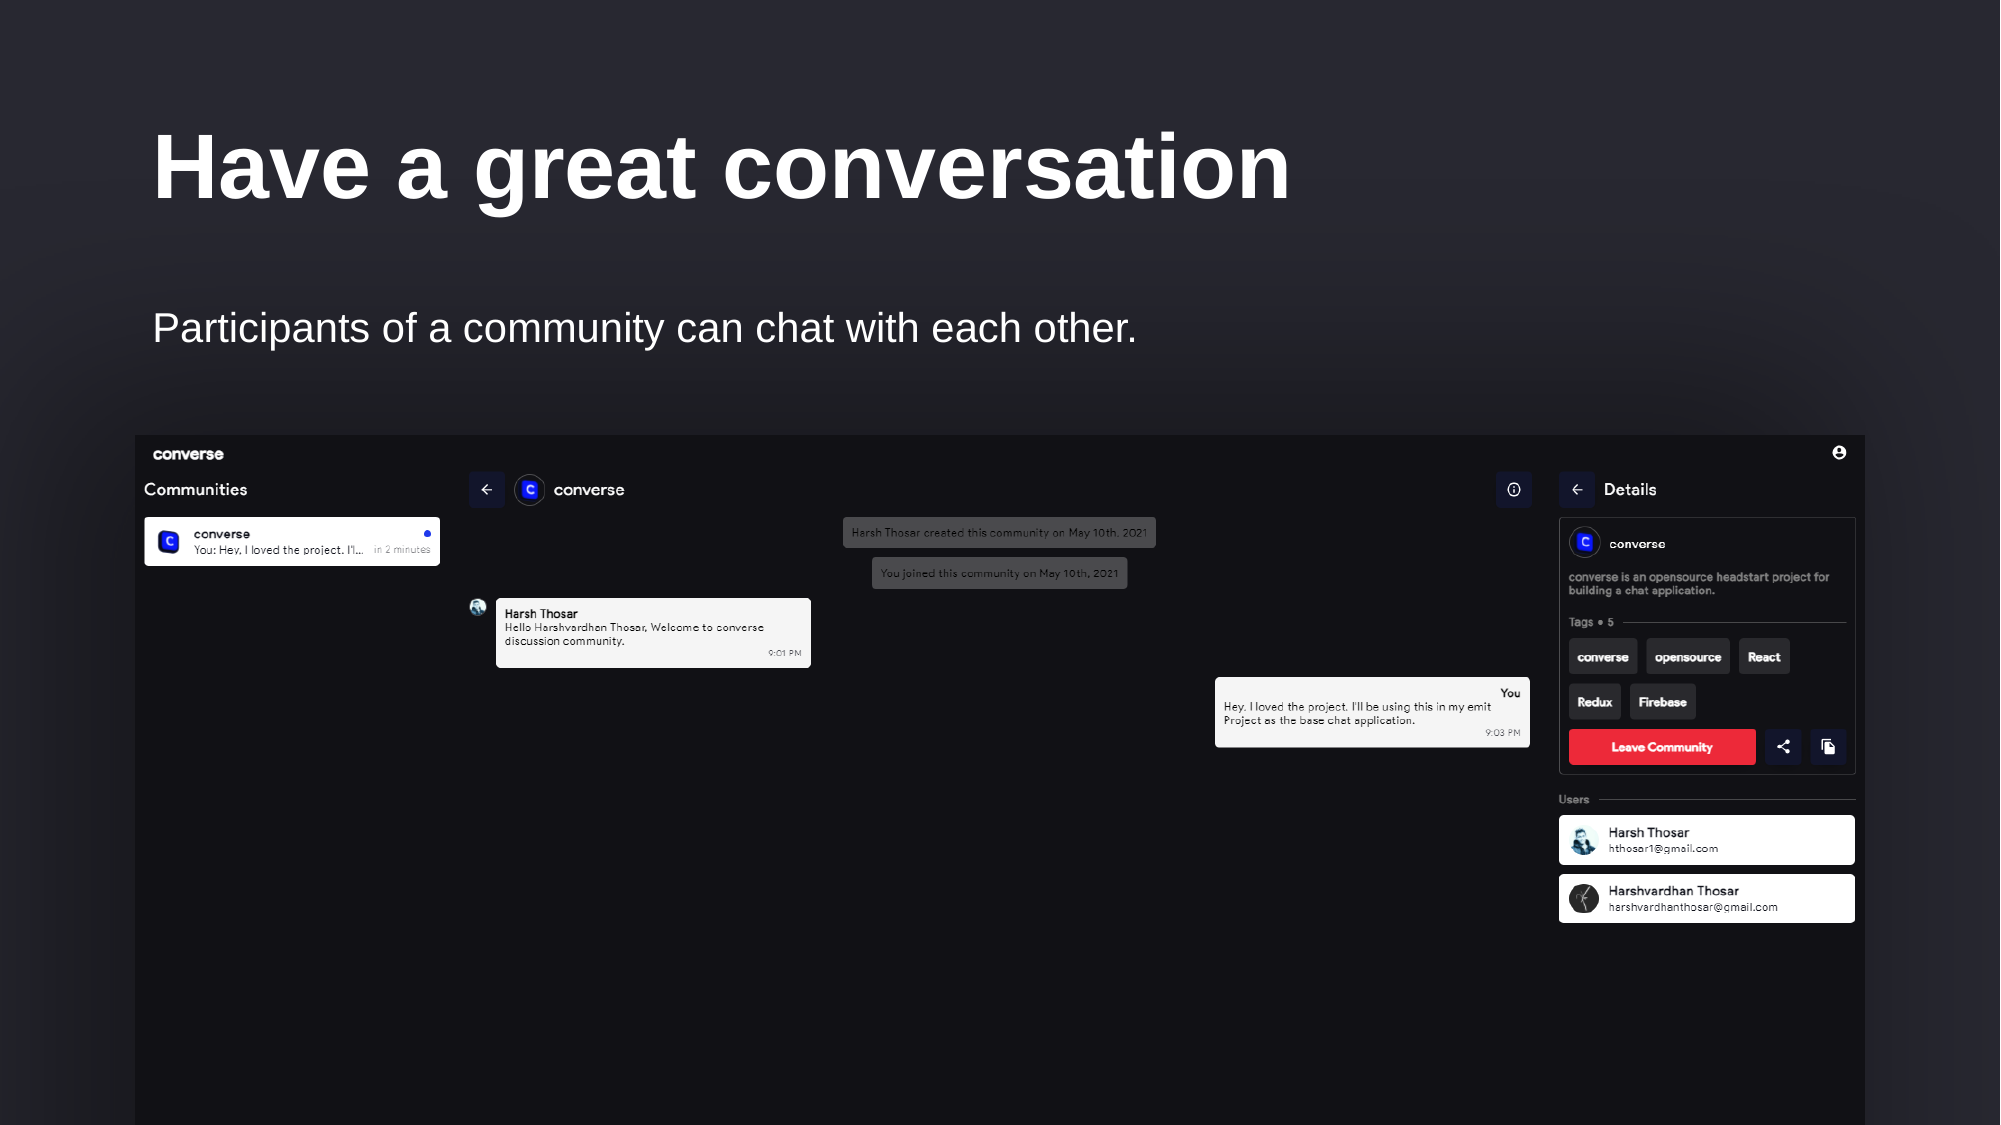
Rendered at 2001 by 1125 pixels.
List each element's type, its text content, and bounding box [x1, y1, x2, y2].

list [134, 435, 1865, 1125]
title Have a great conversation [137, 59, 1863, 278]
list Participants of a community can chat with each other. [137, 299, 1863, 434]
